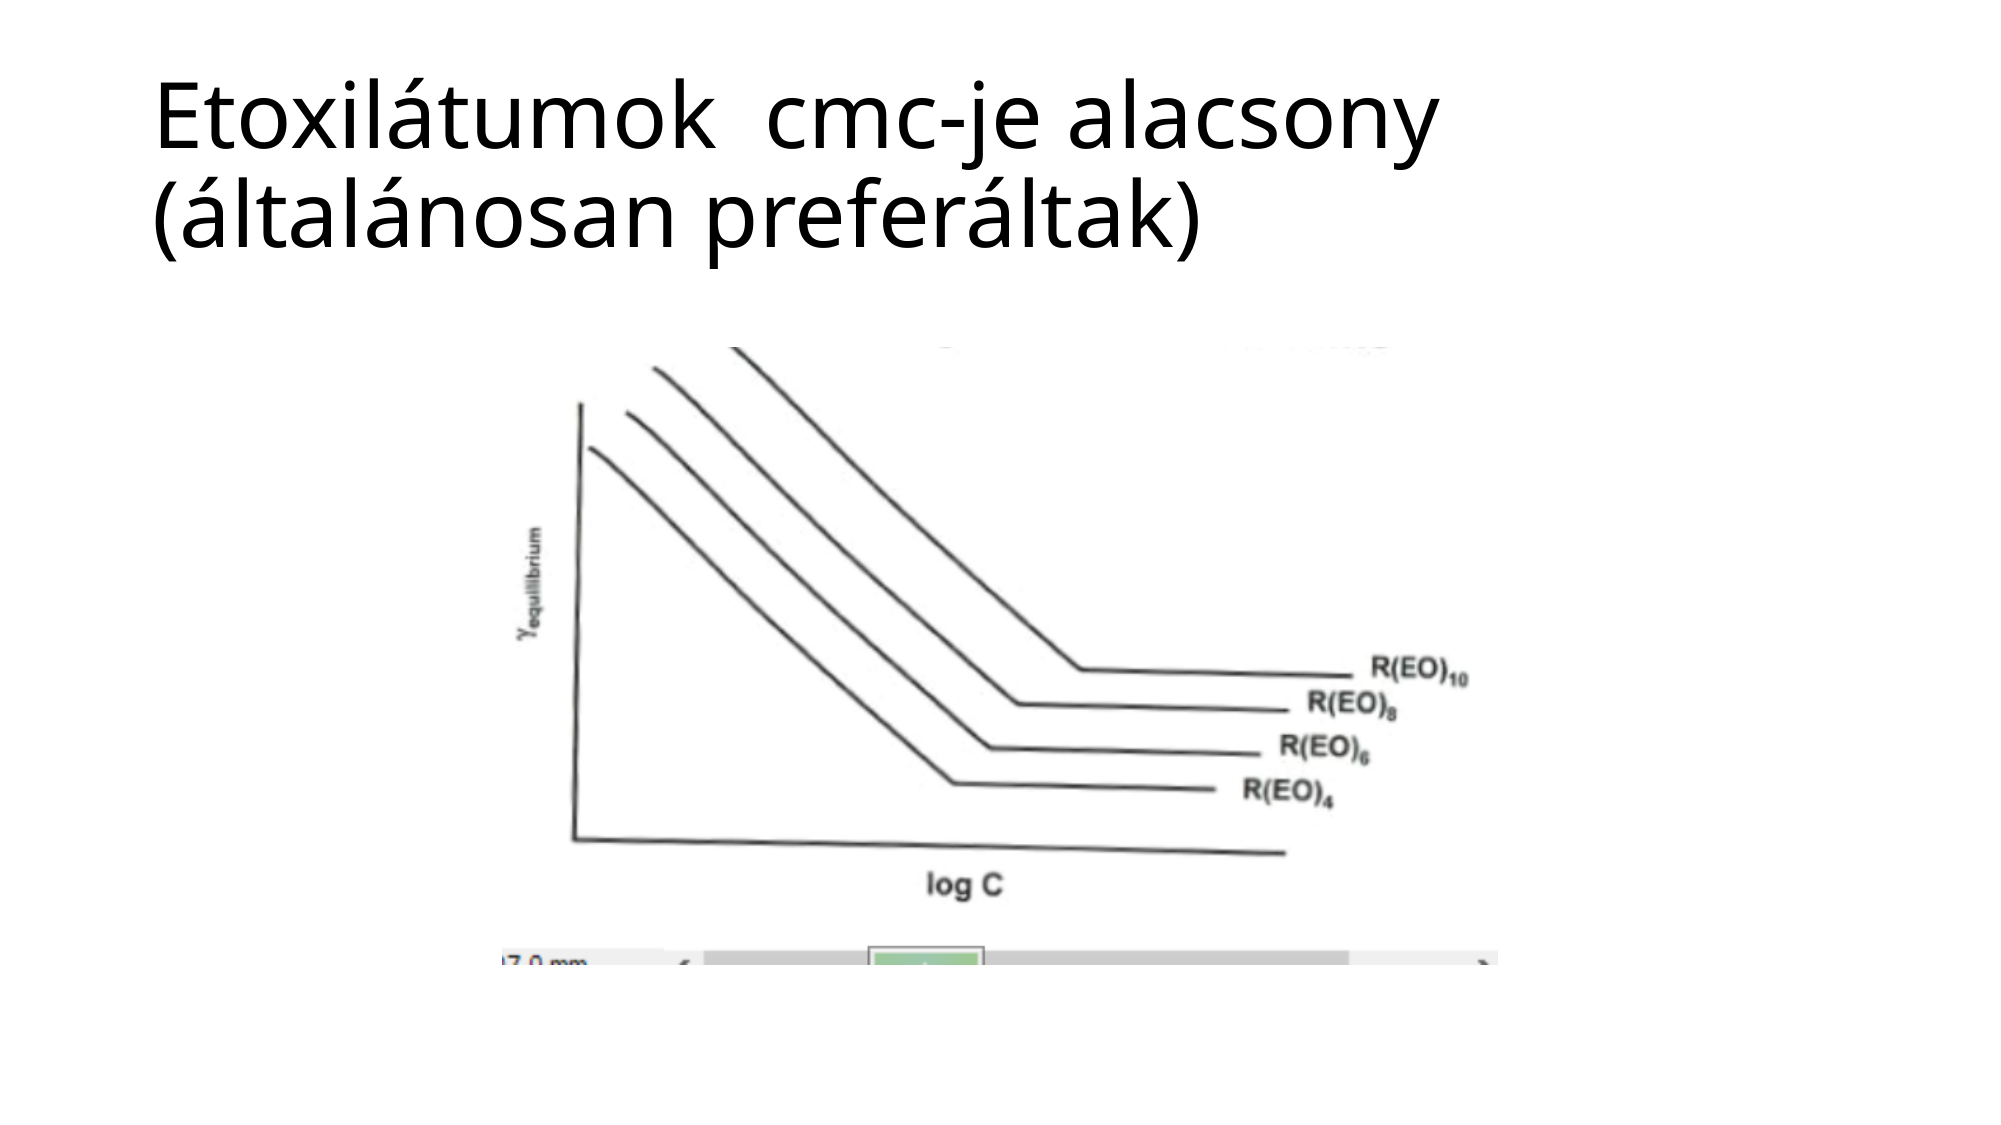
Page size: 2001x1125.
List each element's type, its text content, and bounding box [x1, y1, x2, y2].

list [502, 347, 1498, 965]
title Etoxilátumok cmc-je alacsony (általánosan preferáltak) [137, 59, 1863, 278]
